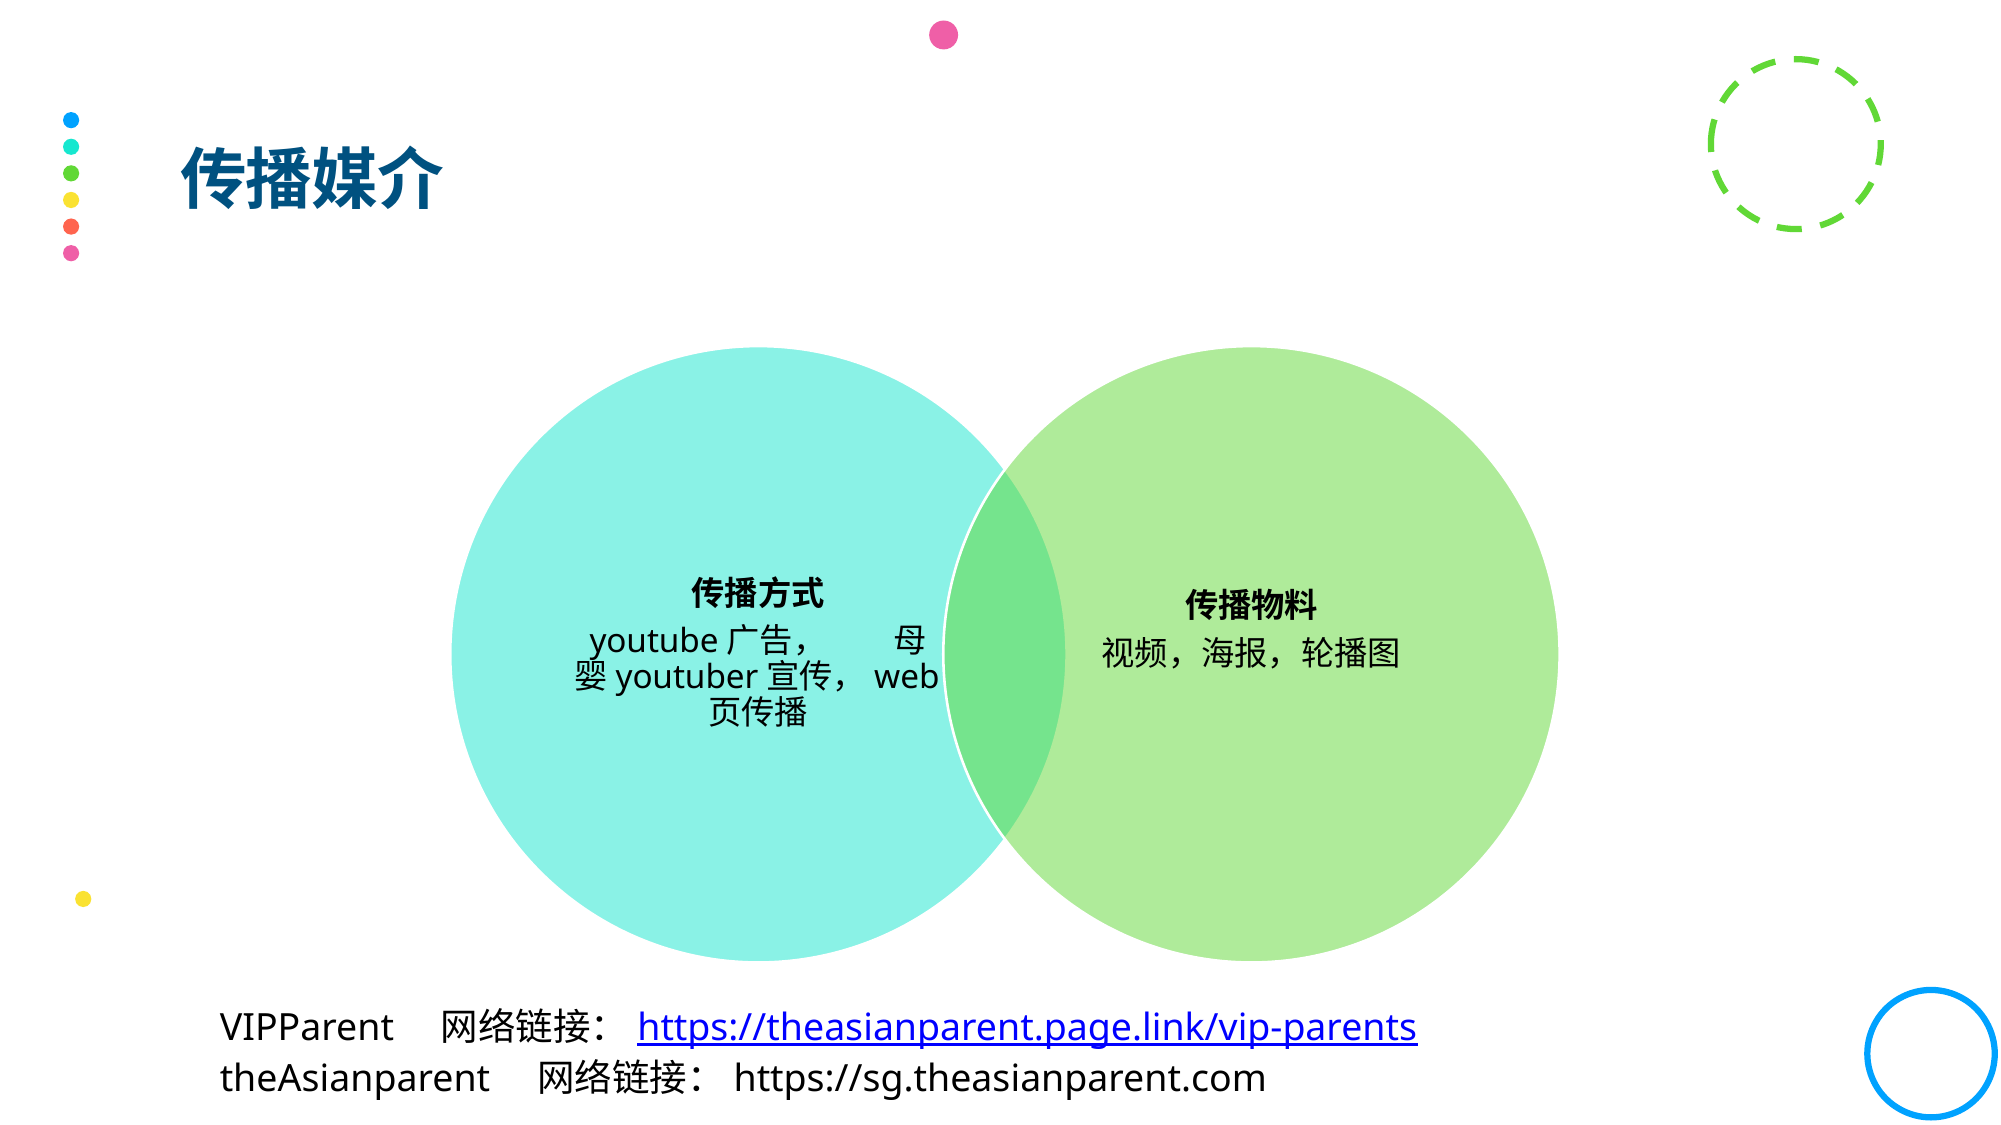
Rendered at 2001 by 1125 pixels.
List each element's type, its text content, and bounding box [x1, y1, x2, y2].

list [179, 345, 1831, 964]
text_box VIPParent 网络链接：https://theasianparent.page.link/vip-parents theAsianparent 网络链接：https://sg.theasianparent.com [204, 995, 1682, 1106]
title 传播媒介 [180, 69, 1830, 294]
